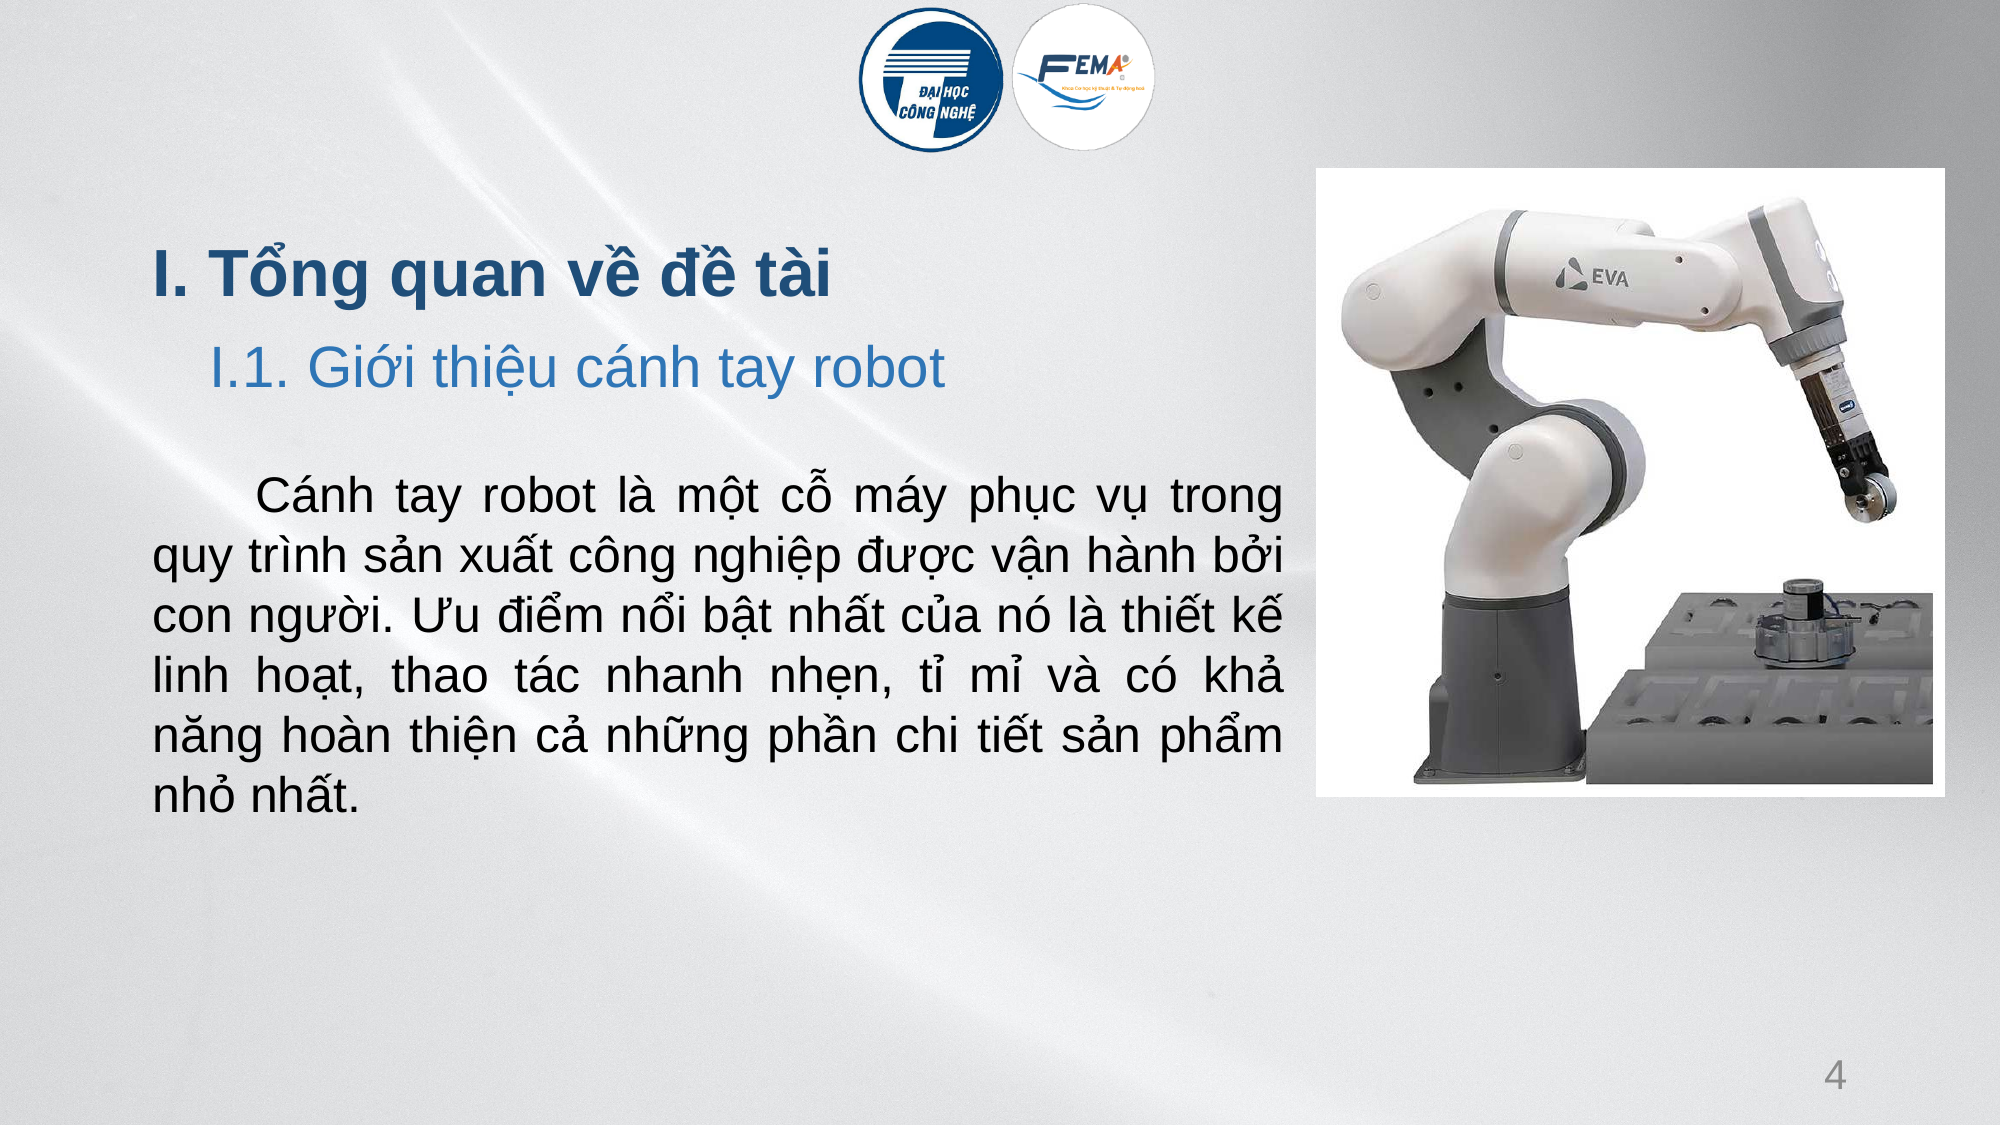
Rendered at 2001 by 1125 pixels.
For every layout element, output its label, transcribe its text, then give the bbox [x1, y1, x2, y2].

text_box I. Tổng quan về đề tài [138, 222, 895, 318]
text_box 4 [1412, 1042, 1863, 1103]
picture [0, 0, 2000, 1125]
text_box I.1. Giới thiệu cánh tay robot [194, 321, 1003, 407]
text_box Cánh tay robot là một cỗ máy phục vụ trong quy trình sản xuất công nghiệp được vận hành bởi con người. Ưu điểm nổi bật nhất của nó là thiết kế linh hoạt, thao tác nhanh nhẹn, tỉ mỉ và có khả năng hoàn thiện cả những phần chi tiết sản phẩm nhỏ nhất. [138, 455, 1300, 876]
